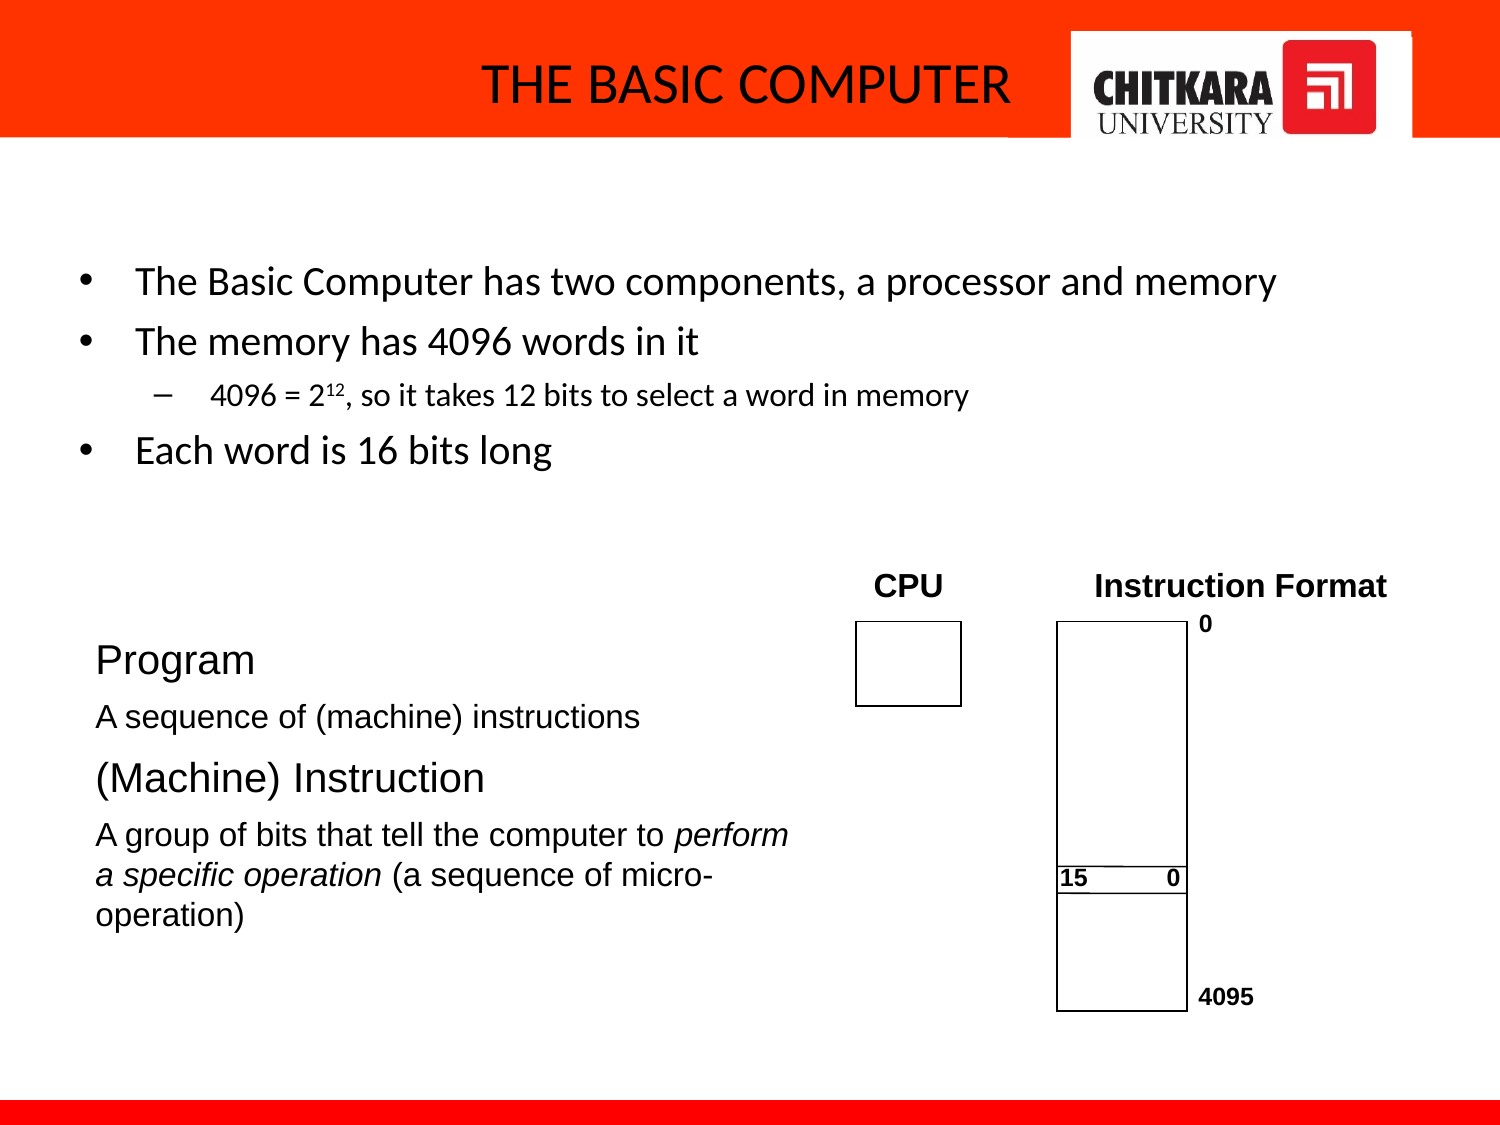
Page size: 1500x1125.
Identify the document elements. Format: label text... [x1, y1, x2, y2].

text_box [1103, 867, 1151, 893]
text_box CPU [858, 561, 959, 613]
title THE BASIC COMPUTER [24, 48, 1470, 121]
text_box Program A sequence of (machine) instructions (Machine) Instruction A group of bits that tell the computer to perform a specific operation (a sequence of micro-operation) [80, 625, 831, 941]
text_box Instruction Format [1079, 560, 1403, 613]
list The Basic Computer has two components, a processor and memory The memory has 4096 words in it 4096 = 212, so it takes 12 bits to select a word in memory Each word is 16 bits long [45, 251, 1396, 578]
text_box 15 [1045, 857, 1103, 901]
picture [1074, 37, 1391, 48]
text_box [1056, 894, 1187, 1012]
text_box [856, 621, 961, 706]
picture [1074, 121, 1391, 138]
text_box 4095 [1183, 976, 1270, 1019]
text_box 0 [1151, 857, 1196, 901]
text_box 0 [1184, 603, 1228, 646]
text_box [1056, 621, 1187, 866]
